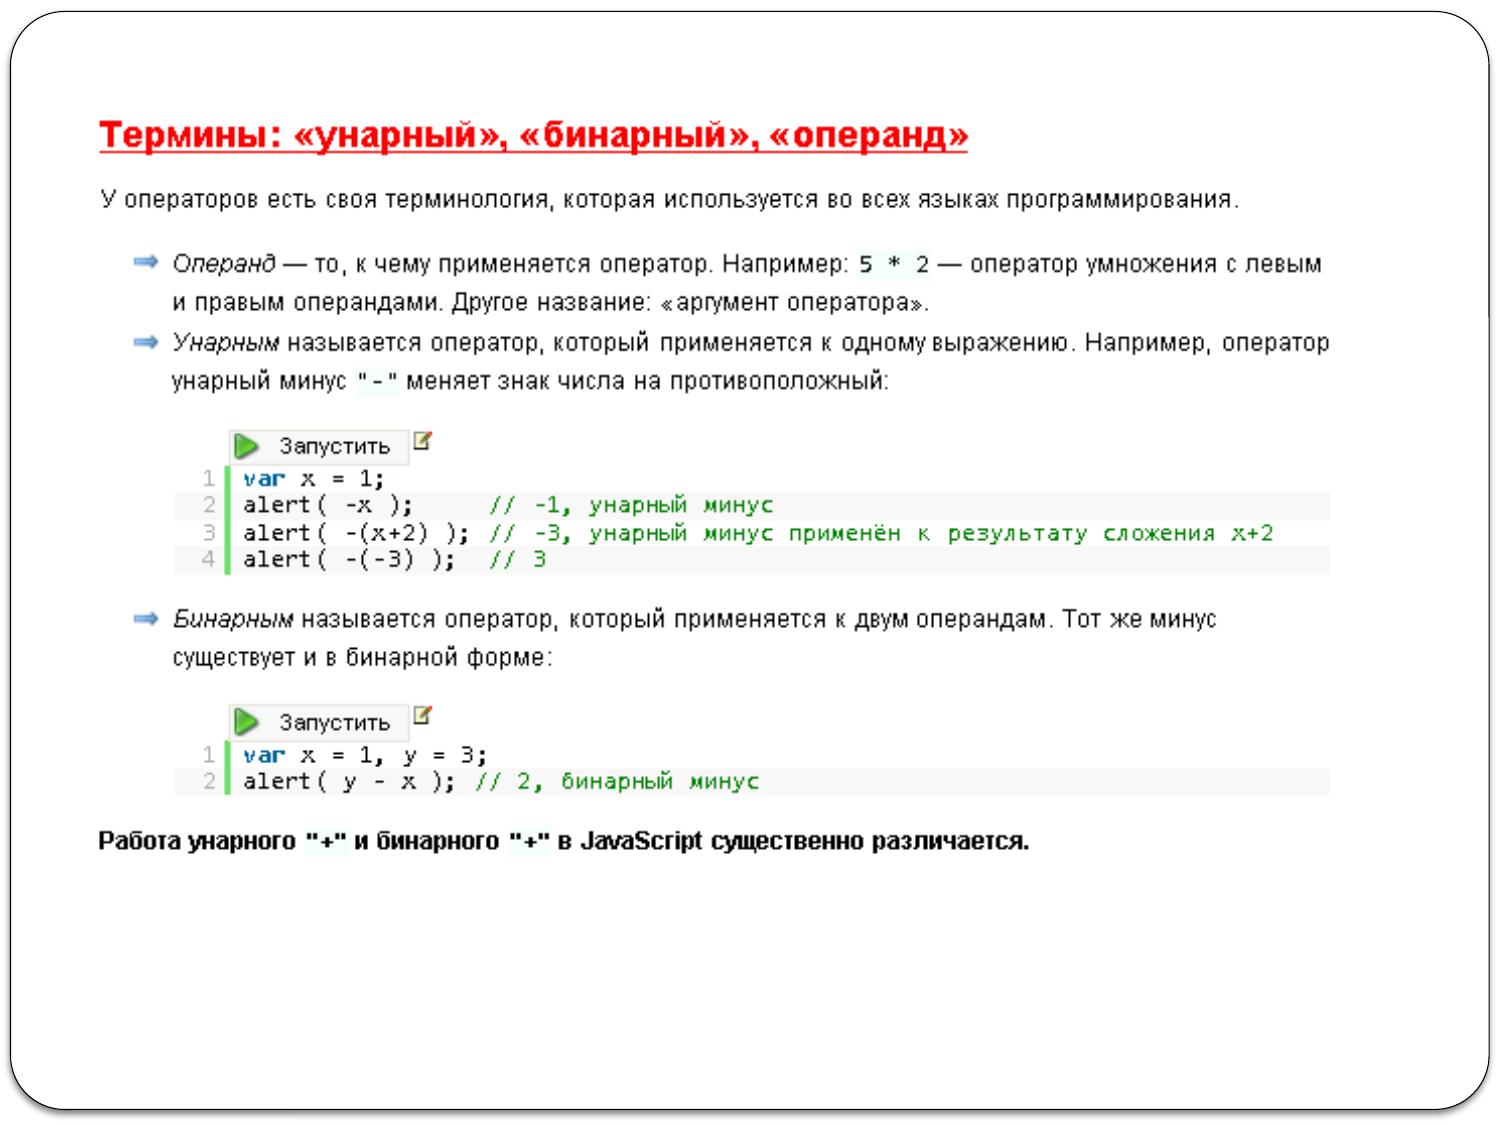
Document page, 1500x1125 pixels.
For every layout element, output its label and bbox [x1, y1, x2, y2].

picture [81, 93, 1348, 868]
